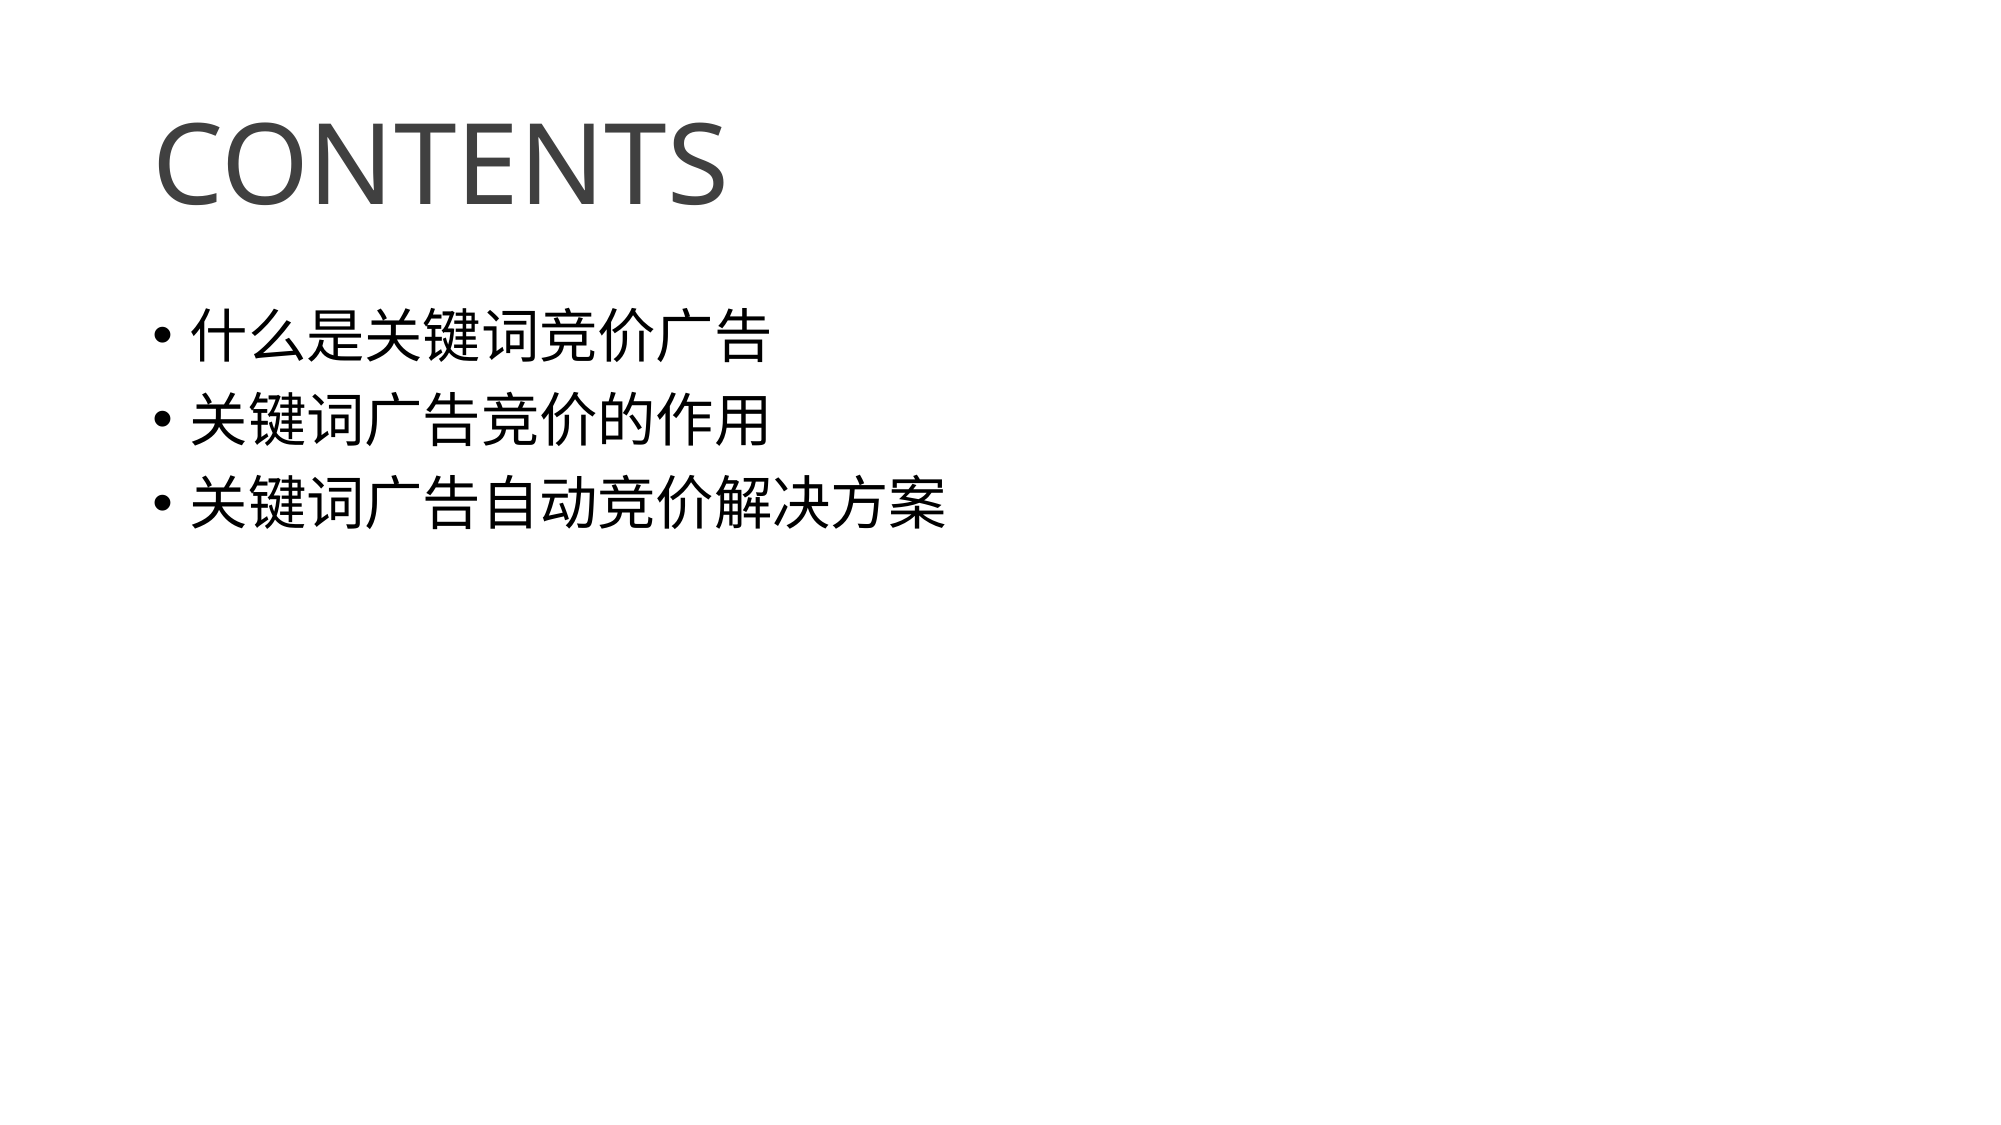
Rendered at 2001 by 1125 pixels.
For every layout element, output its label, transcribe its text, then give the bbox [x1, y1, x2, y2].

title CONTENTS [137, 67, 1863, 271]
list 什么是关键词竞价广告 关键词广告竞价的作用 关键词广告自动竞价解决方案 [137, 299, 1863, 1014]
